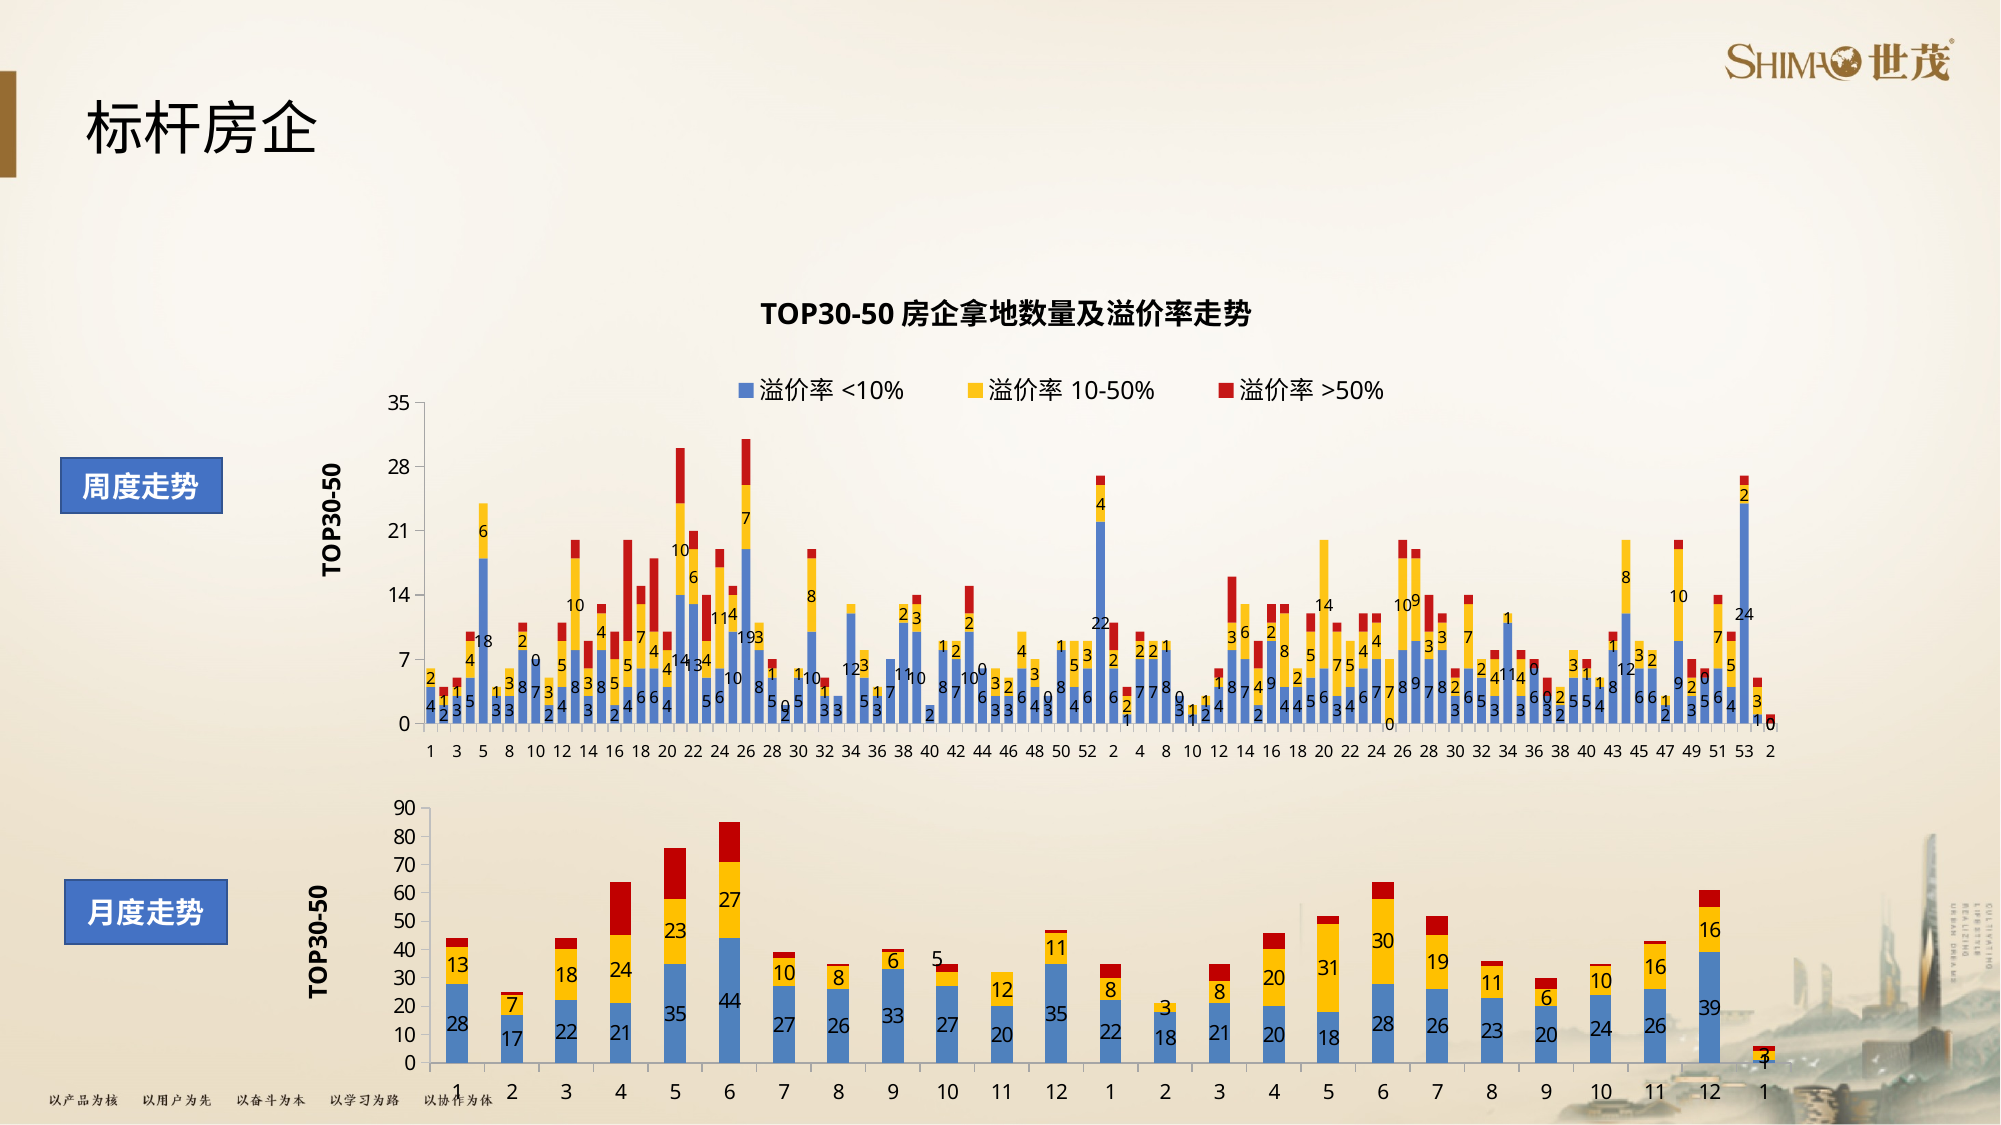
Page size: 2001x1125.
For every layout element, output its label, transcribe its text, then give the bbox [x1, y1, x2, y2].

title 标杆房企 [70, 75, 943, 186]
text_box 月度走势 [64, 879, 228, 945]
chart [272, 777, 1842, 1109]
picture [0, 0, 2001, 1125]
chart [287, 326, 1802, 769]
text_box TOP30-50房企拿地数量及溢价率走势 [678, 287, 1335, 326]
text_box 周度走势 [60, 457, 223, 514]
